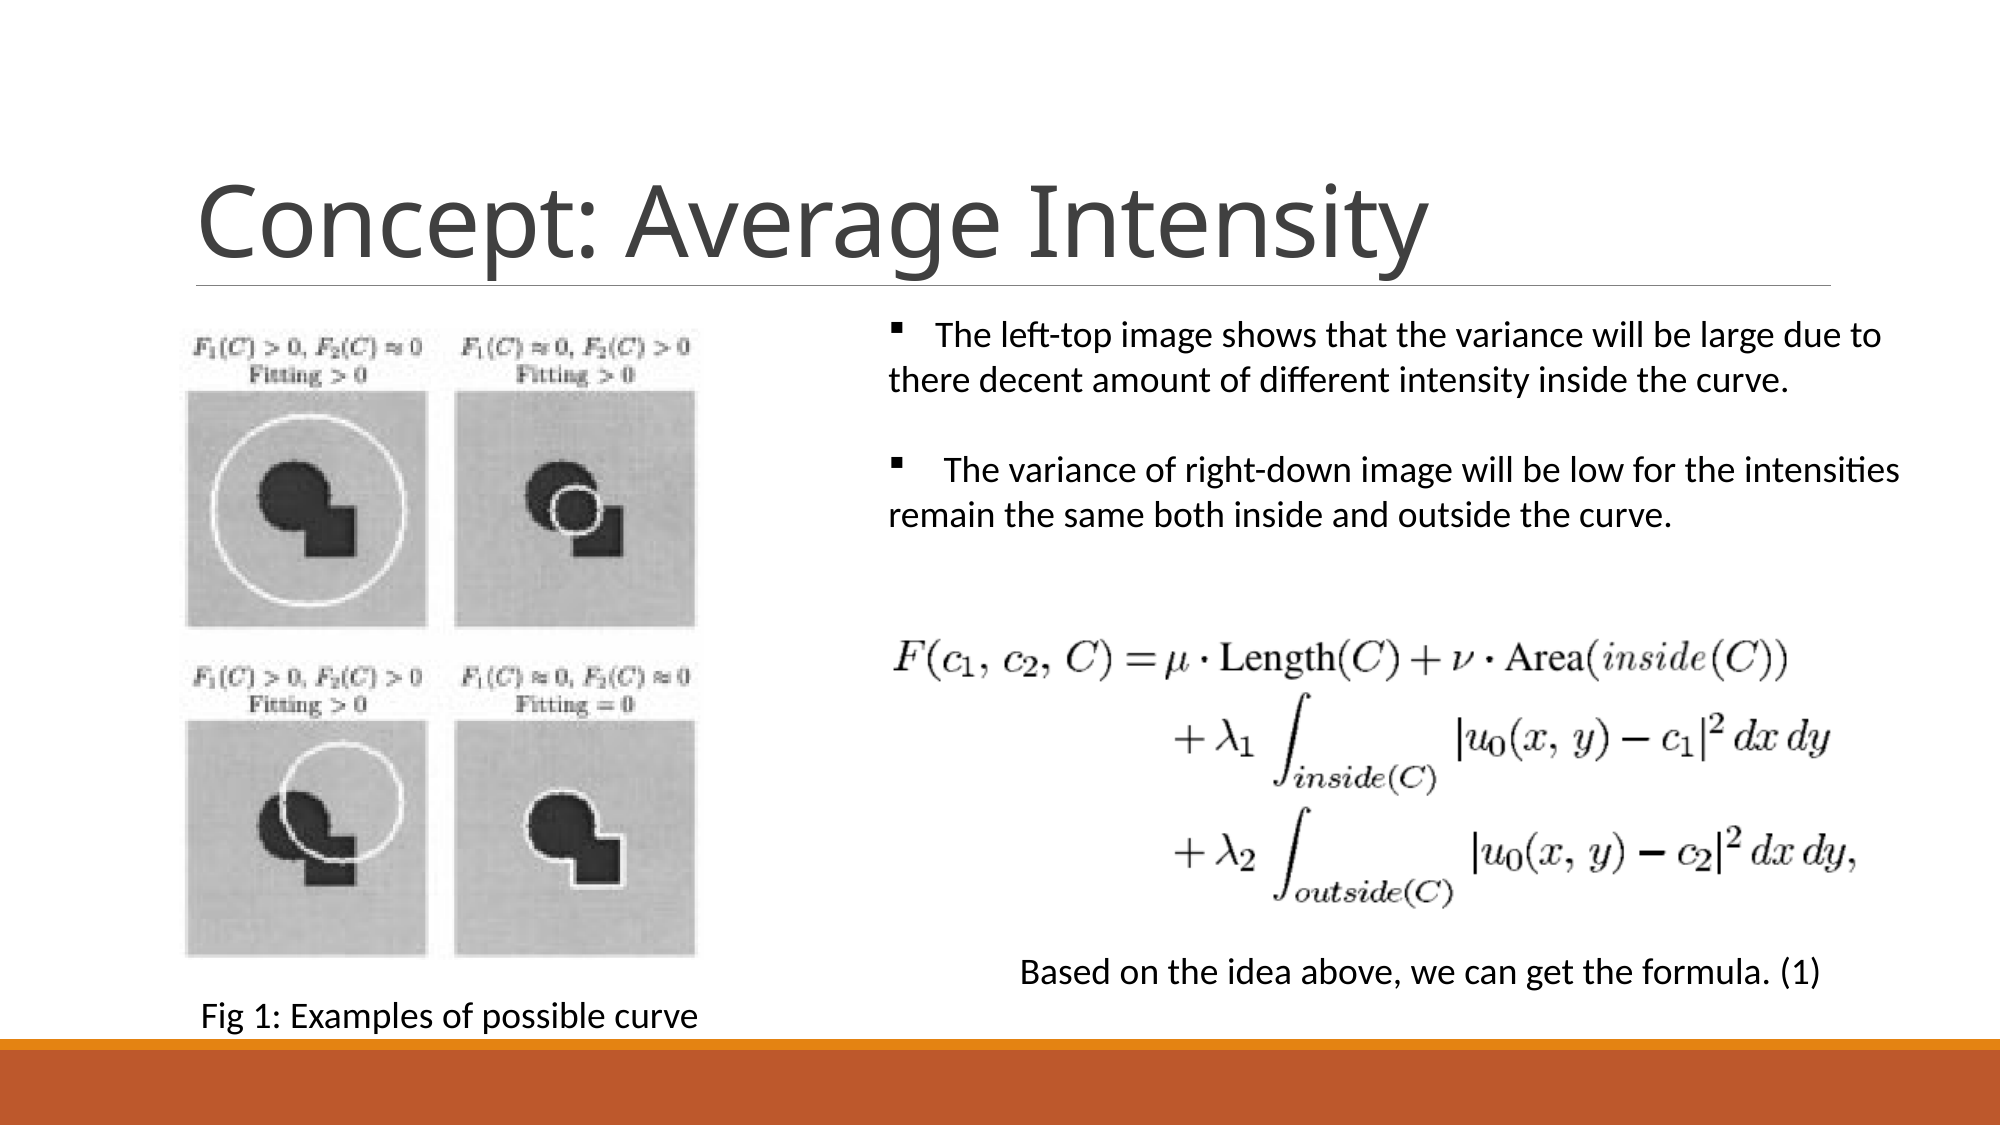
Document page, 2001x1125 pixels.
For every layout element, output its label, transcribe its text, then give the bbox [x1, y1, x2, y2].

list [155, 321, 737, 961]
text_box Based on the idea above, we can get the formula. (1) [1005, 939, 1838, 1000]
title Concept: Average Intensity [180, 47, 1830, 285]
text_box The left-top image shows that the variance will be large due to there decent amount of different intensity inside the curve. The variance of right-down image will be low for the intensities remain the same both inside and outside the curve. [873, 302, 1917, 543]
text_box Fig 1: Examples of possible curve [186, 983, 715, 1044]
picture [871, 622, 1919, 924]
